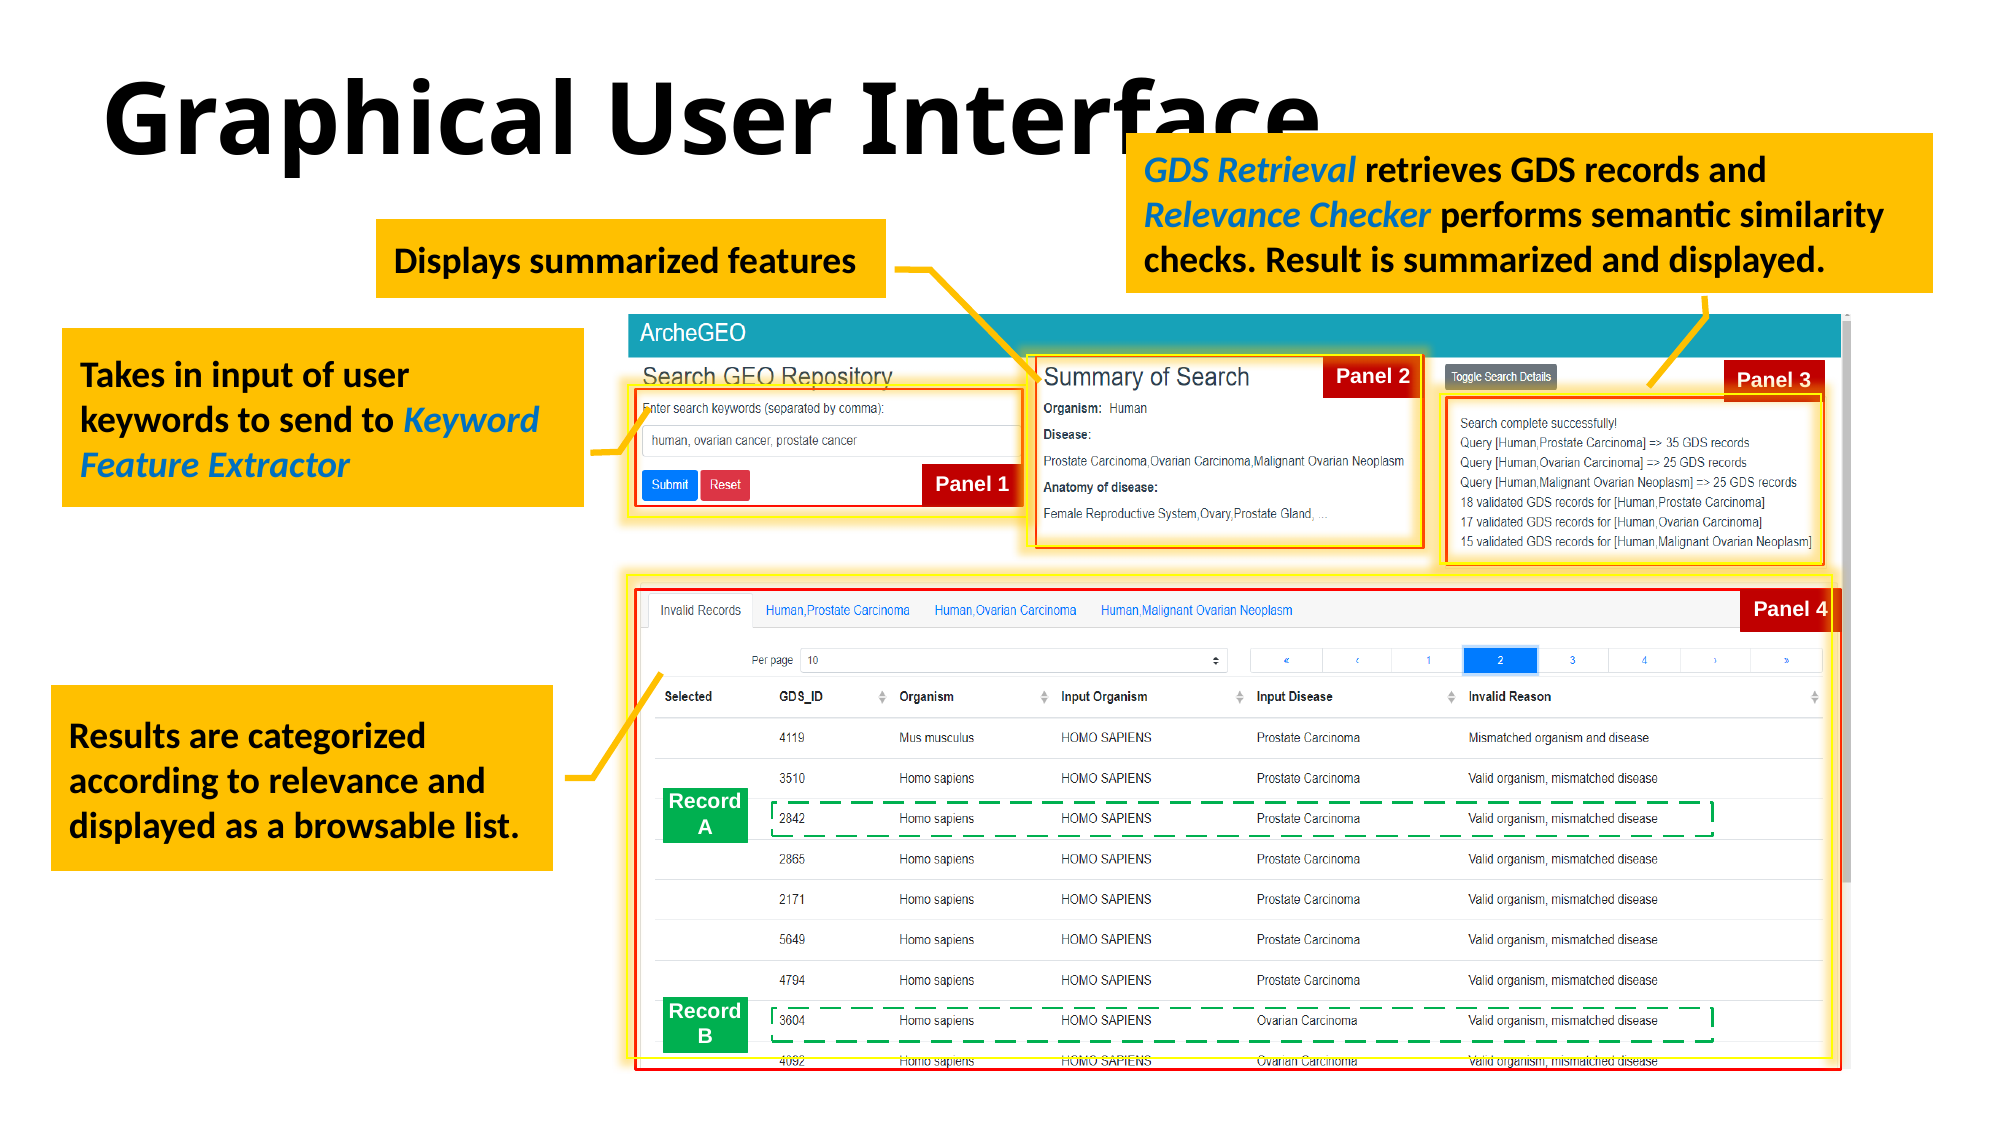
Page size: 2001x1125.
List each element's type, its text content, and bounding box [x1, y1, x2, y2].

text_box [65, 331, 378, 517]
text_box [378, 221, 1128, 546]
picture [627, 546, 1852, 1072]
title Graphical User Interface [86, 24, 1904, 220]
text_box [54, 575, 1832, 1058]
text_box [1128, 135, 1930, 564]
